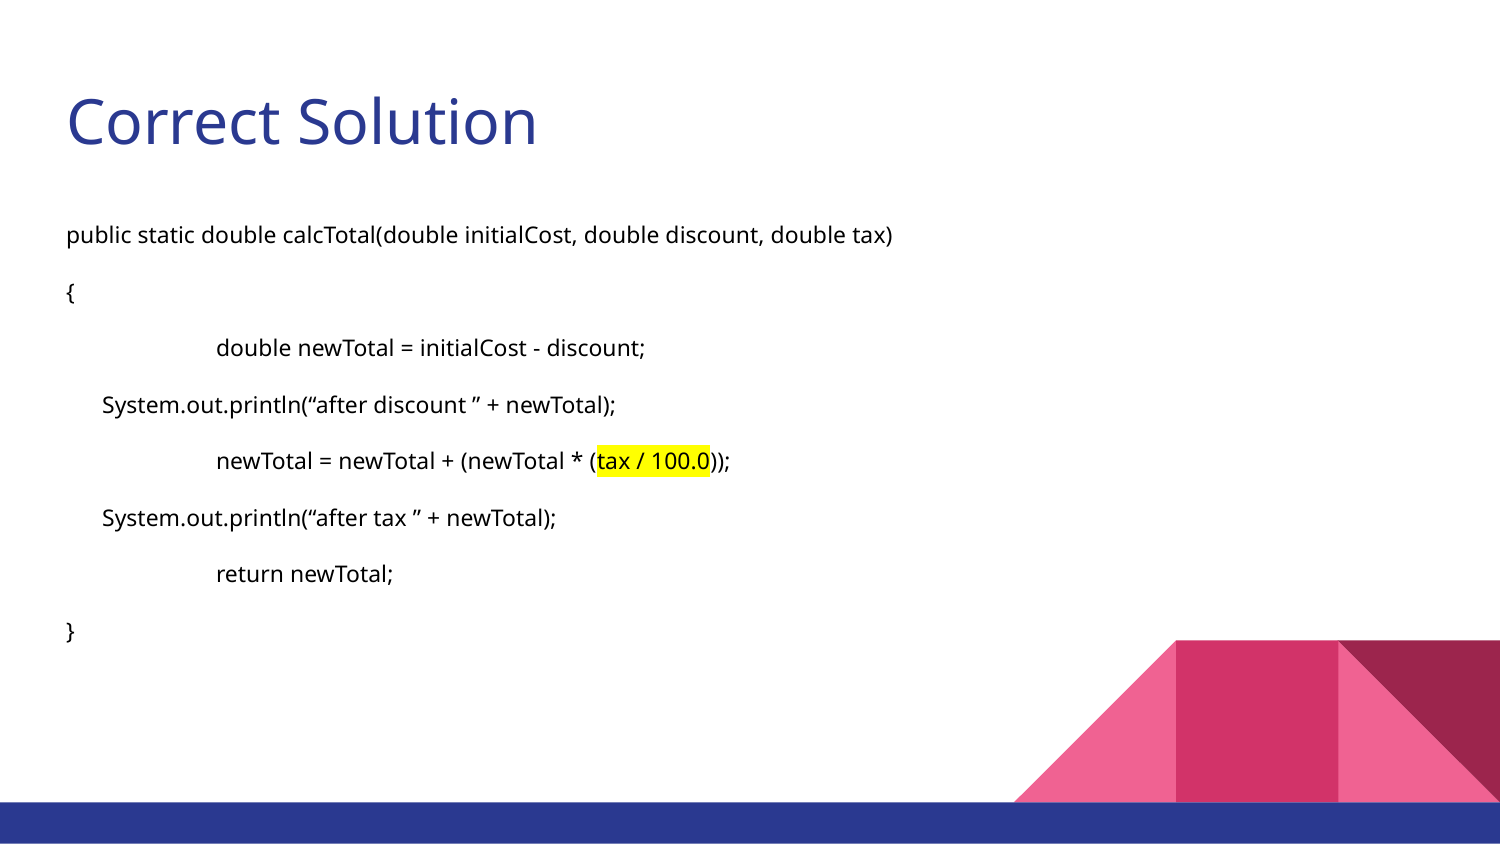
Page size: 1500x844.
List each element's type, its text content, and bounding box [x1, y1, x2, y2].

title Correct Solution [51, 67, 1449, 167]
list public static double calcTotal(double initialCost, double discount, double tax) { double newTotal = initialCost - discount; System.out.println(“after discount ” + newTotal); newTotal = newTotal + (newTotal * (tax / 100.0)); System.out.println(“after tax ” + newTotal); return newTotal; } [51, 201, 1449, 750]
